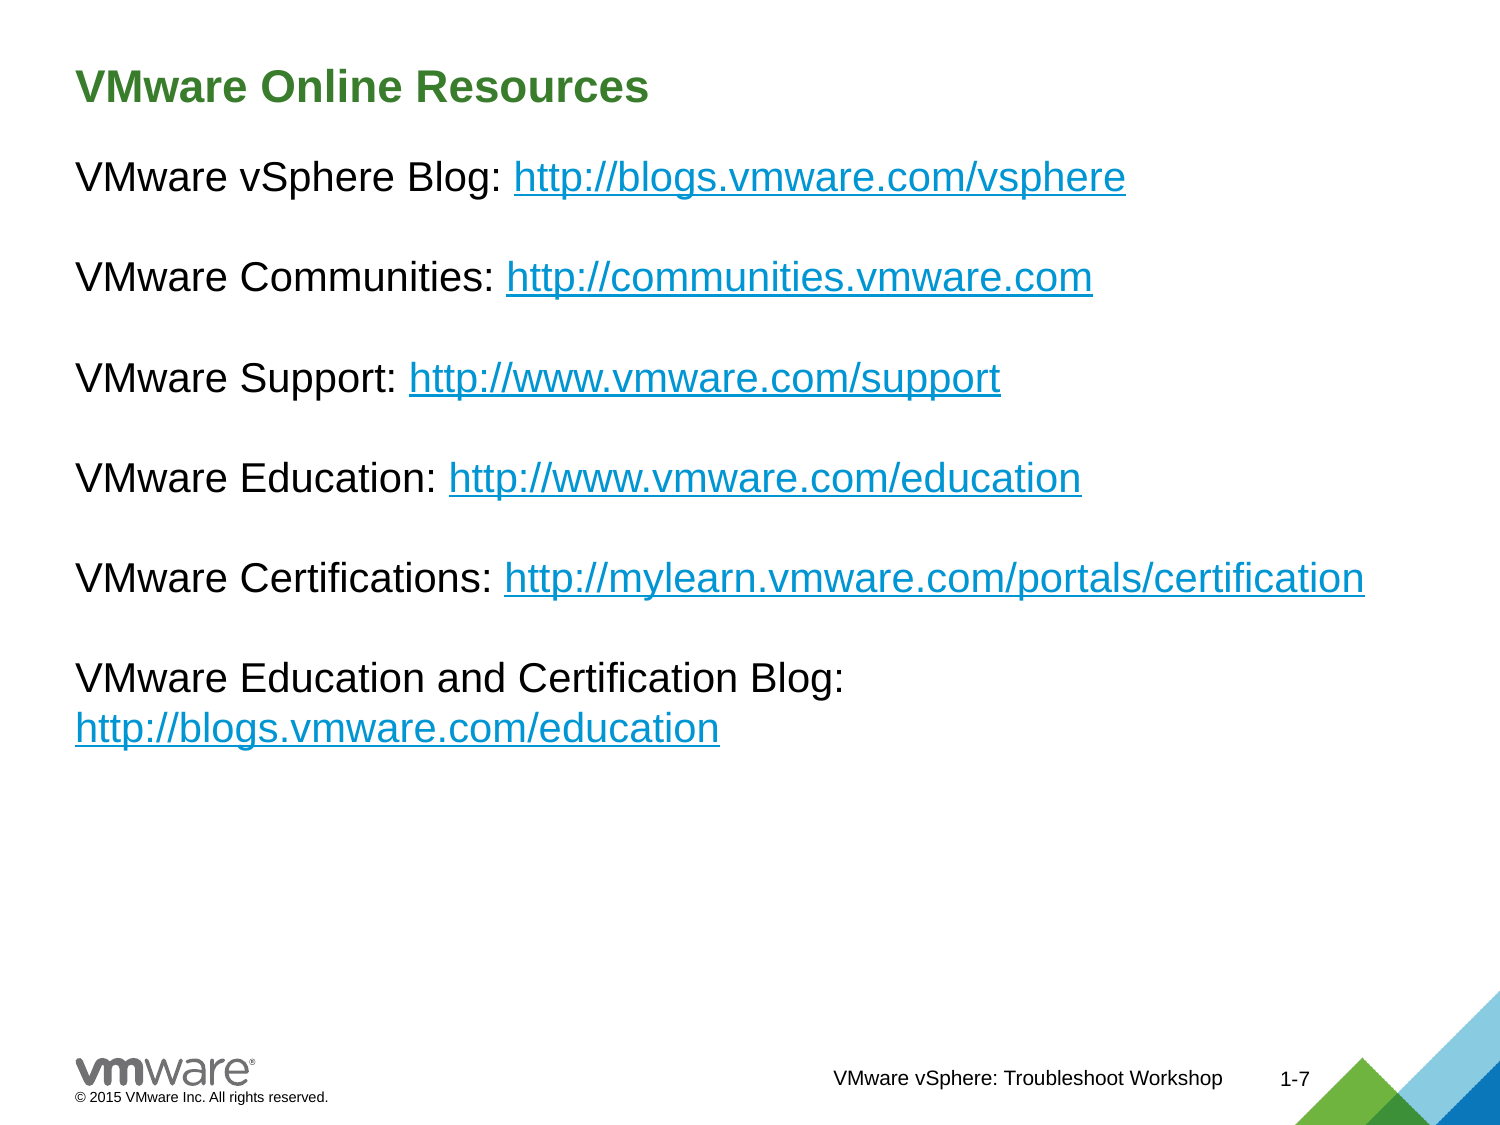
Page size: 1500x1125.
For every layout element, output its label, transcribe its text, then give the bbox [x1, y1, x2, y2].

picture [1247, 949, 1500, 1125]
list VMware vSphere Blog: http://blogs.vmware.com/vsphere VMware Communities: http://communities.vmware.com VMware Support: http://www.vmware.com/support VMware Education: http://www.vmware.com/education VMware Certifications: http://mylearn.vmware.com/portals/certification VMware Education and Certification Blog: http://blogs.vmware.com/education [75, 149, 1425, 988]
title VMware Online Resources [75, 54, 1425, 113]
